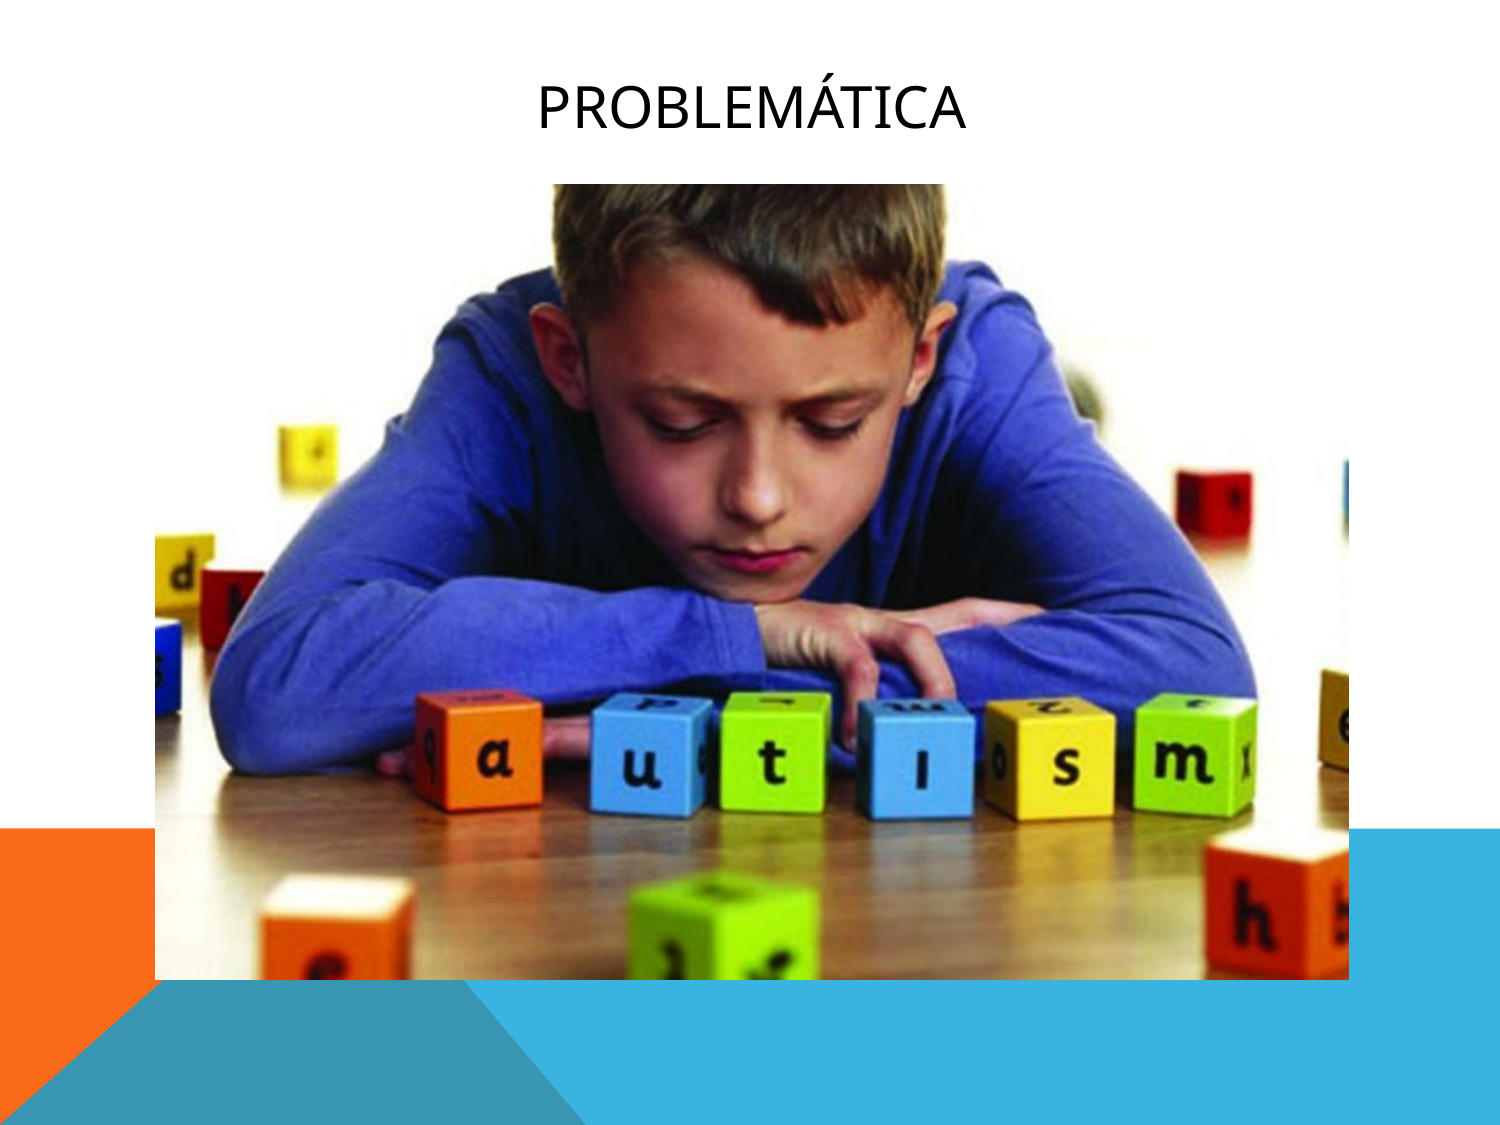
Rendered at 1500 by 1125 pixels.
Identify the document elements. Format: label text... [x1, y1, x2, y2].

picture [154, 184, 1349, 980]
title PROBLEMÁTICA [135, 60, 1369, 150]
